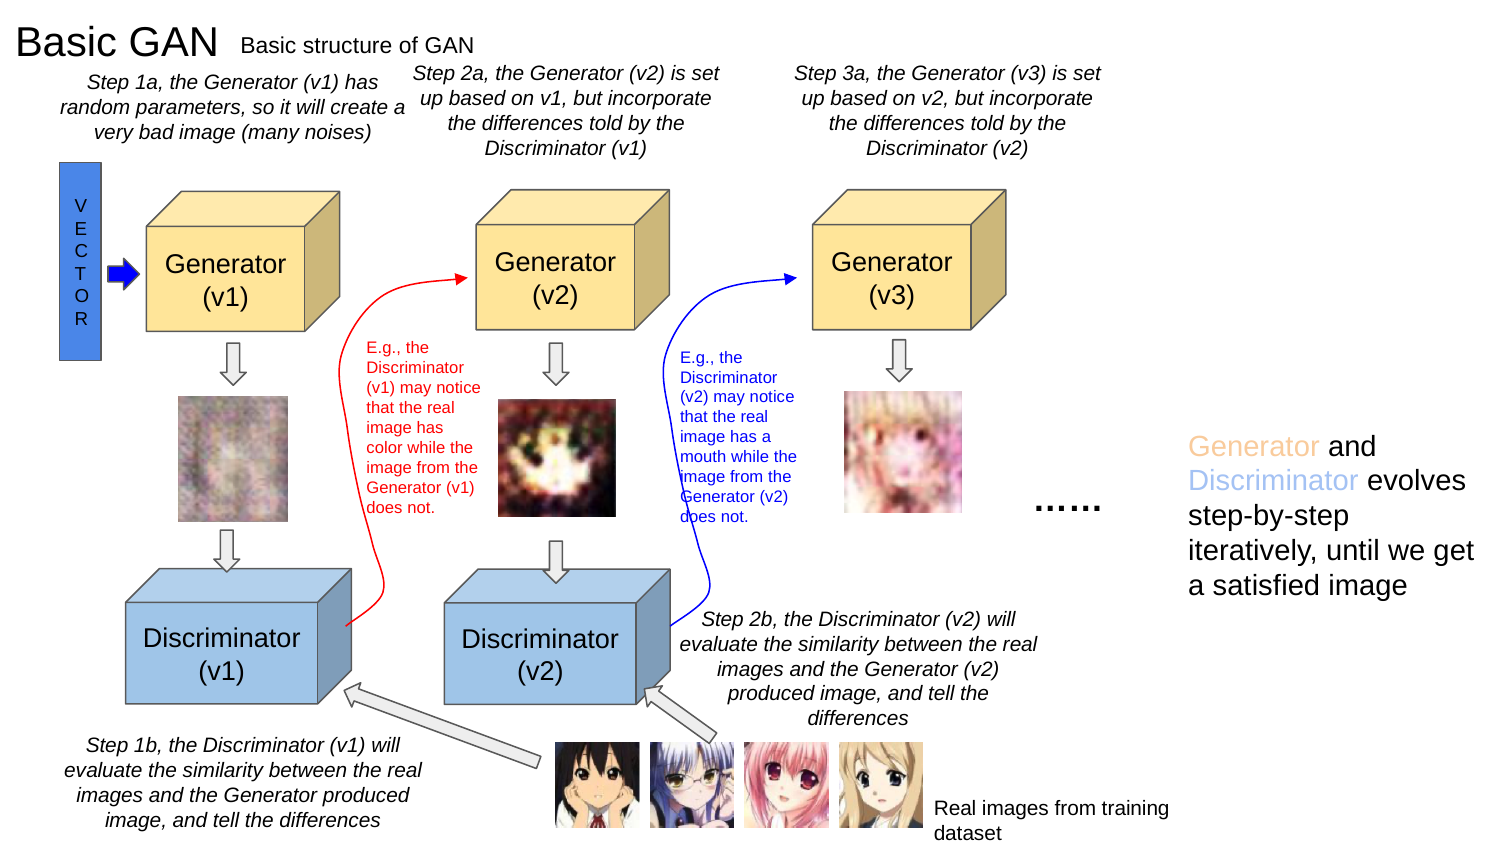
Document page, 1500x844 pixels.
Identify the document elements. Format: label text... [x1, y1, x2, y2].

text_box [356, 273, 468, 322]
text_box [675, 273, 798, 331]
text_box [886, 339, 913, 382]
text_box [476, 189, 669, 224]
text_box [339, 331, 351, 454]
text_box Basic structure of GAN [225, 17, 874, 73]
text_box [213, 530, 240, 573]
text_box …… [1017, 461, 1140, 534]
text_box Generator (v3) [812, 189, 1006, 330]
text_box Conditional GAN [126, 569, 351, 602]
text_box [644, 685, 717, 737]
text_box [345, 532, 385, 627]
text_box Step 1b, the Discriminator (v1) will evaluate the similarity between the real images and the Generator produced image, and tell the differences [47, 716, 439, 844]
text_box E.g., the Discriminator (v2) may notice that the real image has a mouth while the image from the Generator (v2) does not. [664, 331, 813, 542]
picture [177, 396, 288, 522]
text_box VE C T O R [59, 162, 102, 361]
text_box [670, 542, 710, 627]
picture [550, 738, 927, 831]
text_box Step 3a, the Generator (v3) is set up based on v2, but incorporate the differences told by the Discriminator (v2) [773, 44, 1122, 175]
text_box Step 2a, the Generator (v2) is set up based on v1, but incorporate the differences told by the Discriminator (v1) [392, 73, 740, 175]
text_box [220, 343, 247, 386]
text_box Discriminator will give the image a score, the higher the score, the more closer to the real image [146, 191, 339, 226]
text_box Discriminator (v1) [125, 568, 352, 704]
text_box [543, 343, 569, 386]
picture [498, 399, 616, 517]
text_box E.g., the Discriminator (v1) may notice that the real image has color while the image from the Generator (v1) does not. [351, 322, 499, 532]
text_box Real images from training dataset [918, 779, 1253, 844]
text_box Generator and Discriminator evolves step-by-step iteratively, until we get a satisfied image [1173, 411, 1495, 617]
text_box [543, 541, 569, 584]
text_box [108, 258, 140, 290]
text_box Step 1a, the Generator (v1) has random parameters, so it will create a very bad image (many noises) [37, 73, 392, 159]
text_box Step 2b, the Discriminator (v2) will evaluate the similarity between the real images and the Generator (v2) produced image, and tell the differences [663, 590, 1054, 745]
text_box [445, 569, 669, 602]
text_box [344, 682, 541, 769]
text_box Discriminator (v2) [444, 569, 671, 705]
text_box Generator (v2) [476, 189, 670, 330]
text_box Generator (v1) [146, 191, 340, 332]
text_box [813, 190, 1005, 224]
text_box Basic GAN [0, 0, 279, 80]
picture [844, 391, 962, 513]
